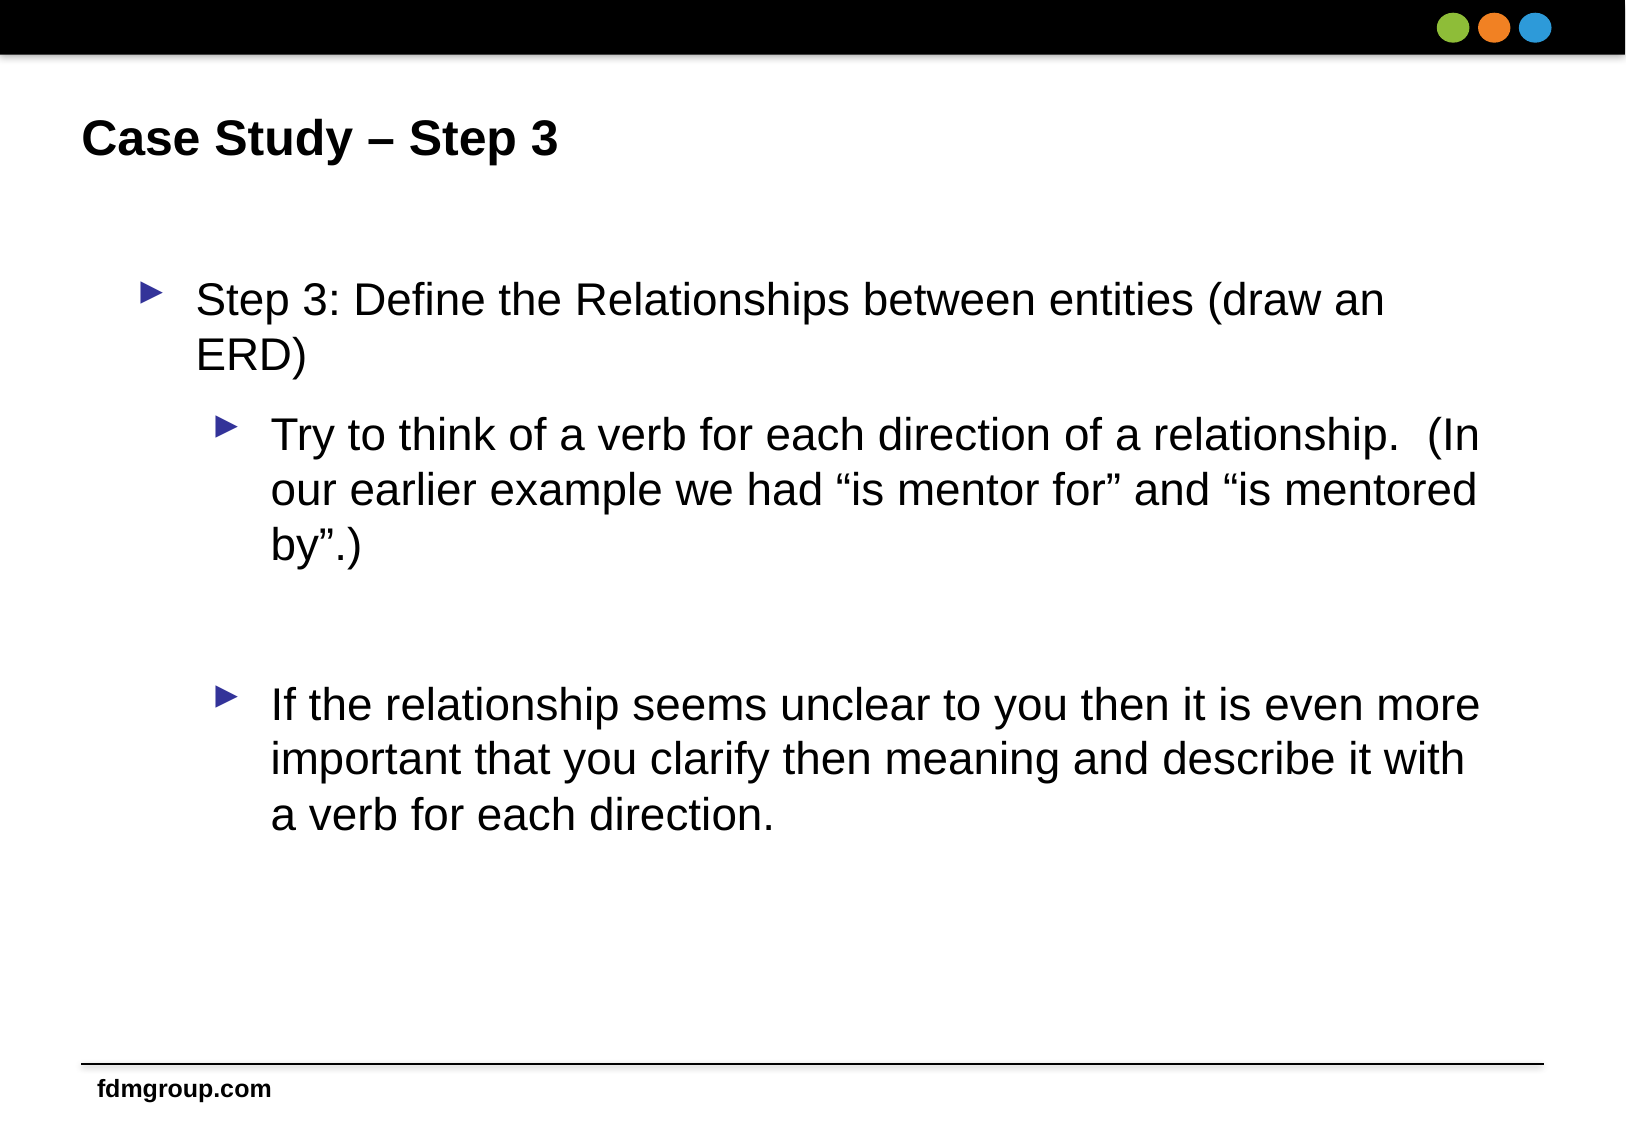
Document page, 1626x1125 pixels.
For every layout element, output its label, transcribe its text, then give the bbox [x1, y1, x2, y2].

title Case Study – Step 3 [81, 105, 1544, 174]
text_box Step 3: Define the Relationships between entities (draw an ERD) Try to think of a verb for each direction of a relationship. (In our earlier example we had “is mentor for” and “is mentored by”.) If the relationship seems unclear to you then it is even more important that you clarify then meaning and describe it with a verb for each direction. [121, 262, 1504, 991]
